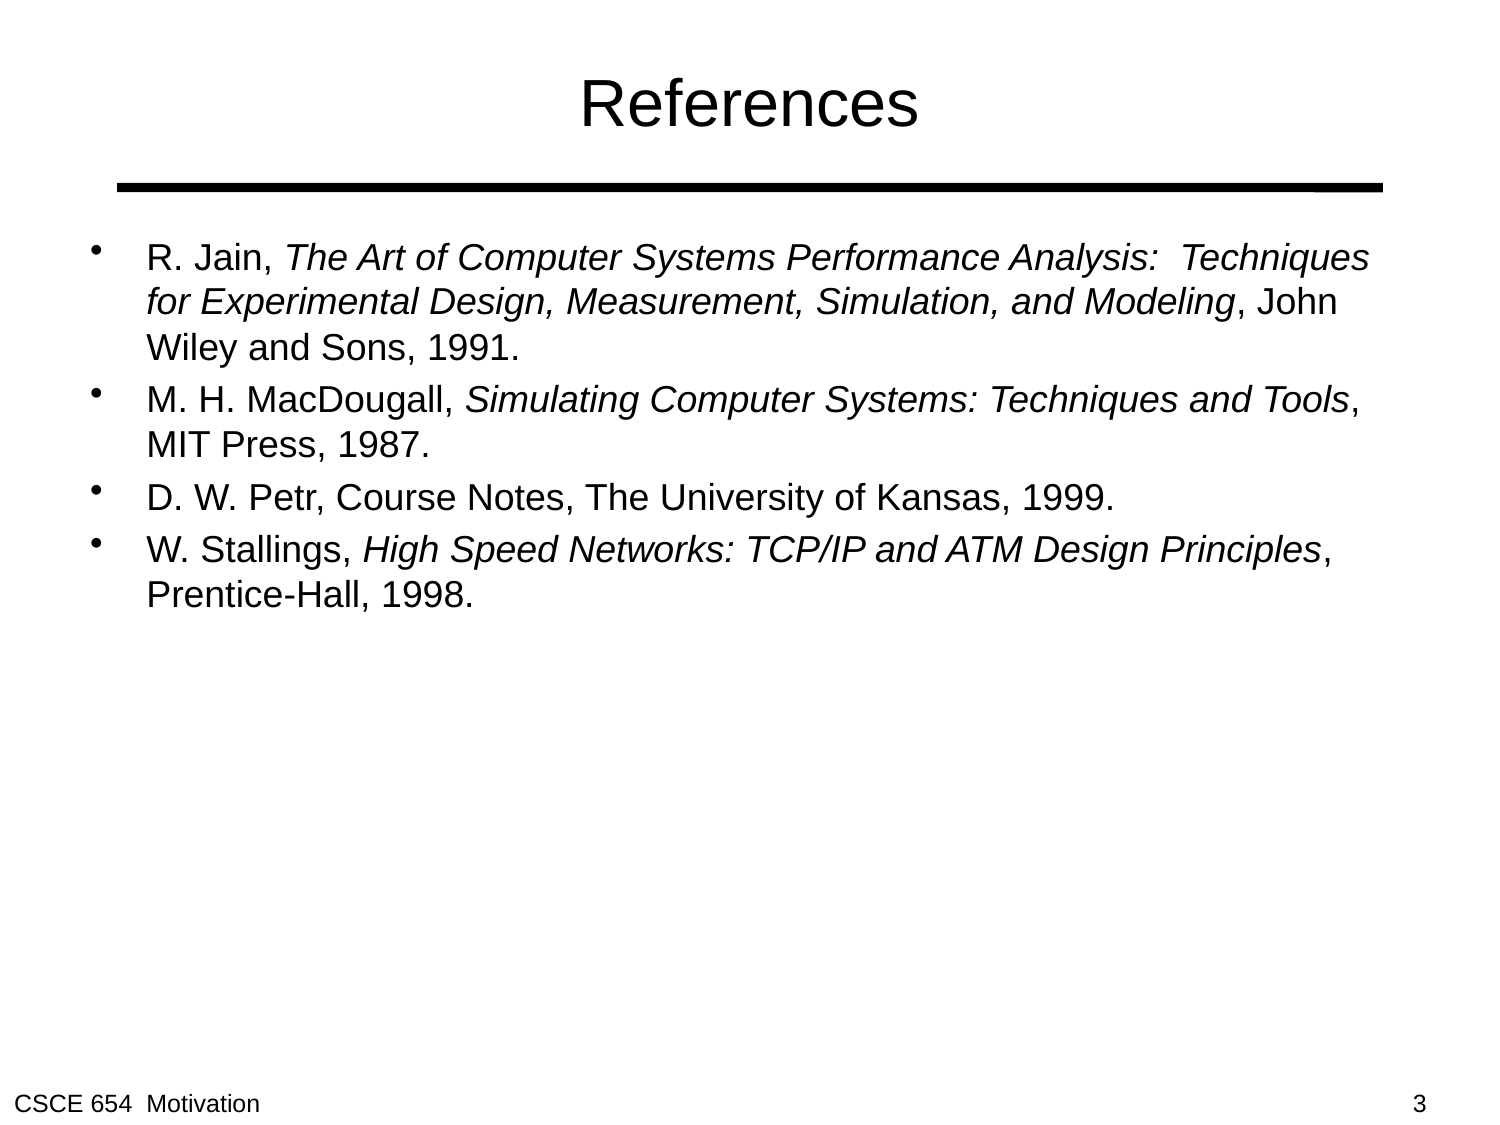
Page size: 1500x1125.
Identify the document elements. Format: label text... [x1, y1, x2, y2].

list R. Jain, The Art of Computer Systems Performance Analysis: Techniques for Experimental Design, Measurement, Simulation, and Modeling, John Wiley and Sons, 1991. M. H. MacDougall, Simulating Computer Systems: Techniques and Tools, MIT Press, 1987. D. W. Petr, Course Notes, The University of Kansas, 1999. W. Stallings, High Speed Networks: TCP/IP and ATM Design Principles, Prentice-Hall, 1998. [75, 224, 1425, 1005]
title References [75, 24, 1425, 175]
